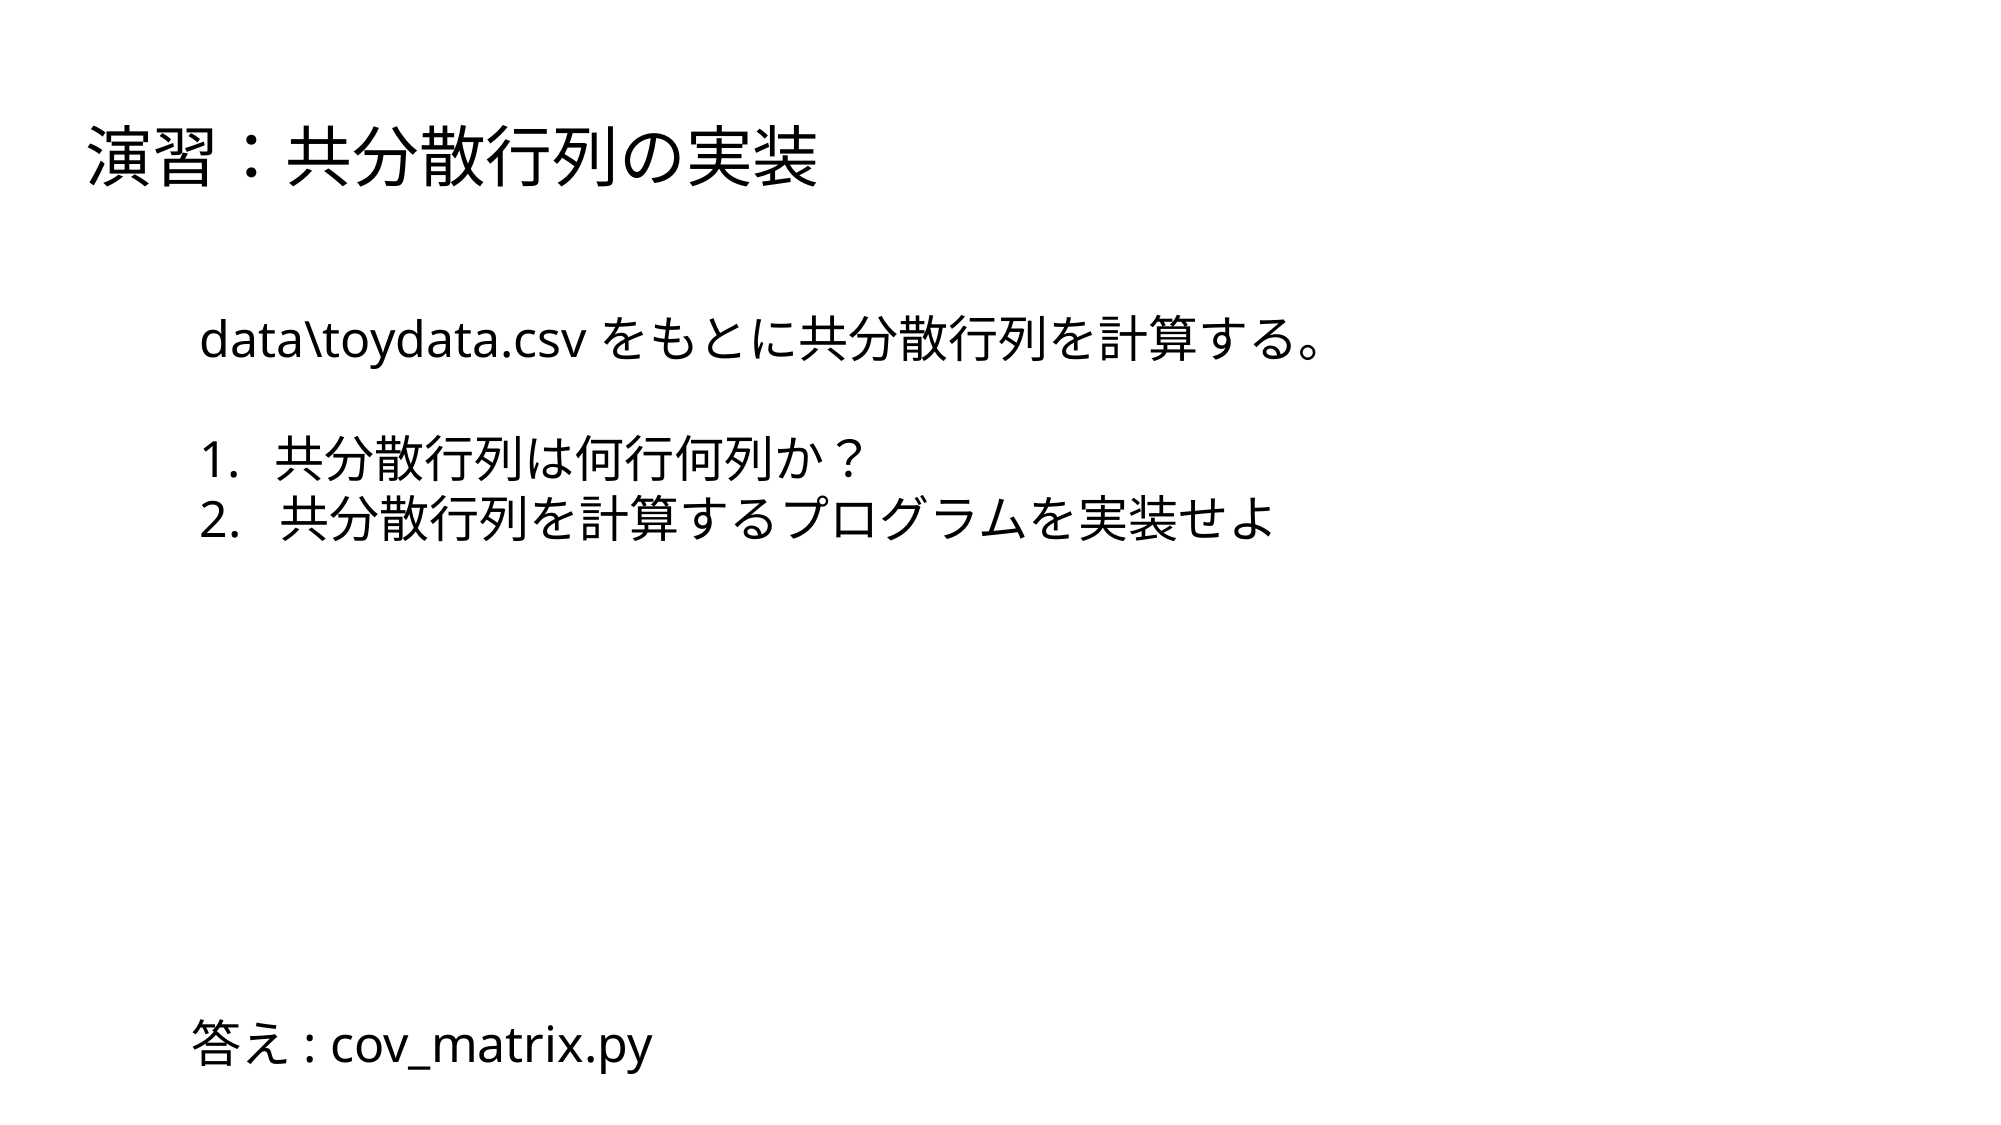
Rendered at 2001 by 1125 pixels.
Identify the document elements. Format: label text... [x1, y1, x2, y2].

text_box 演習：共分散行列の実装 [70, 107, 835, 203]
text_box 答え: cov_matrix.py [177, 1004, 669, 1080]
text_box data\toydata.csvをもとに共分散行列を計算する。 共分散行列は何行何列か？ 2. 共分散行列を計算するプログラムを実装せよ [185, 299, 1364, 615]
